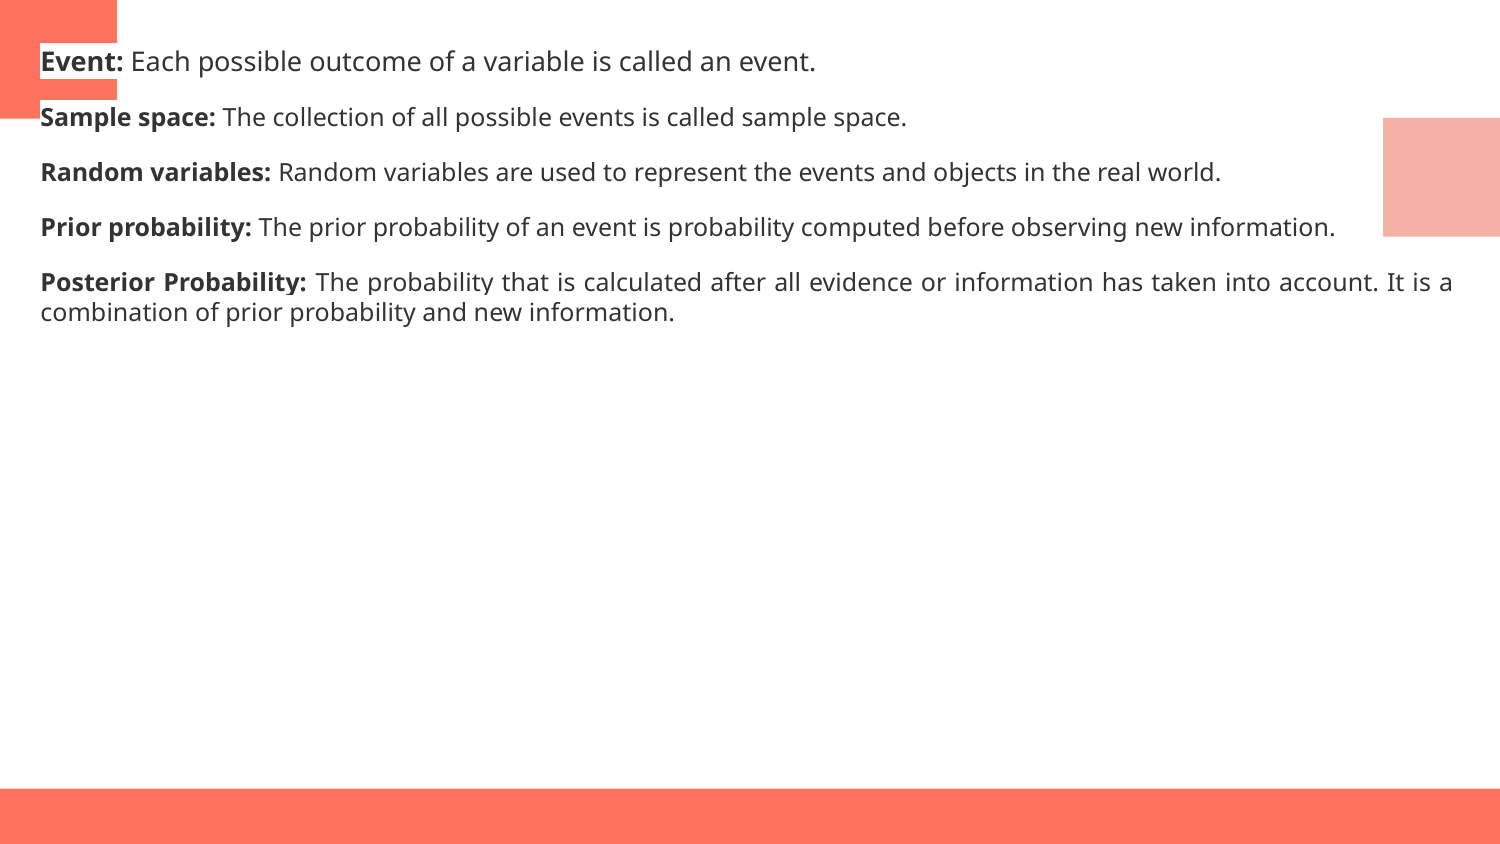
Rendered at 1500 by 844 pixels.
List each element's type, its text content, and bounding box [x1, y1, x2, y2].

list Event: Each possible outcome of a variable is called an event. Sample space: The collection of all possible events is called sample space. Random variables: Random variables are used to represent the events and objects in the real world. Prior probability: The prior probability of an event is probability computed before observing new information. Posterior Probability: The probability that is calculated after all evidence or information has taken into account. It is a combination of prior probability and new information. [25, 29, 1471, 805]
